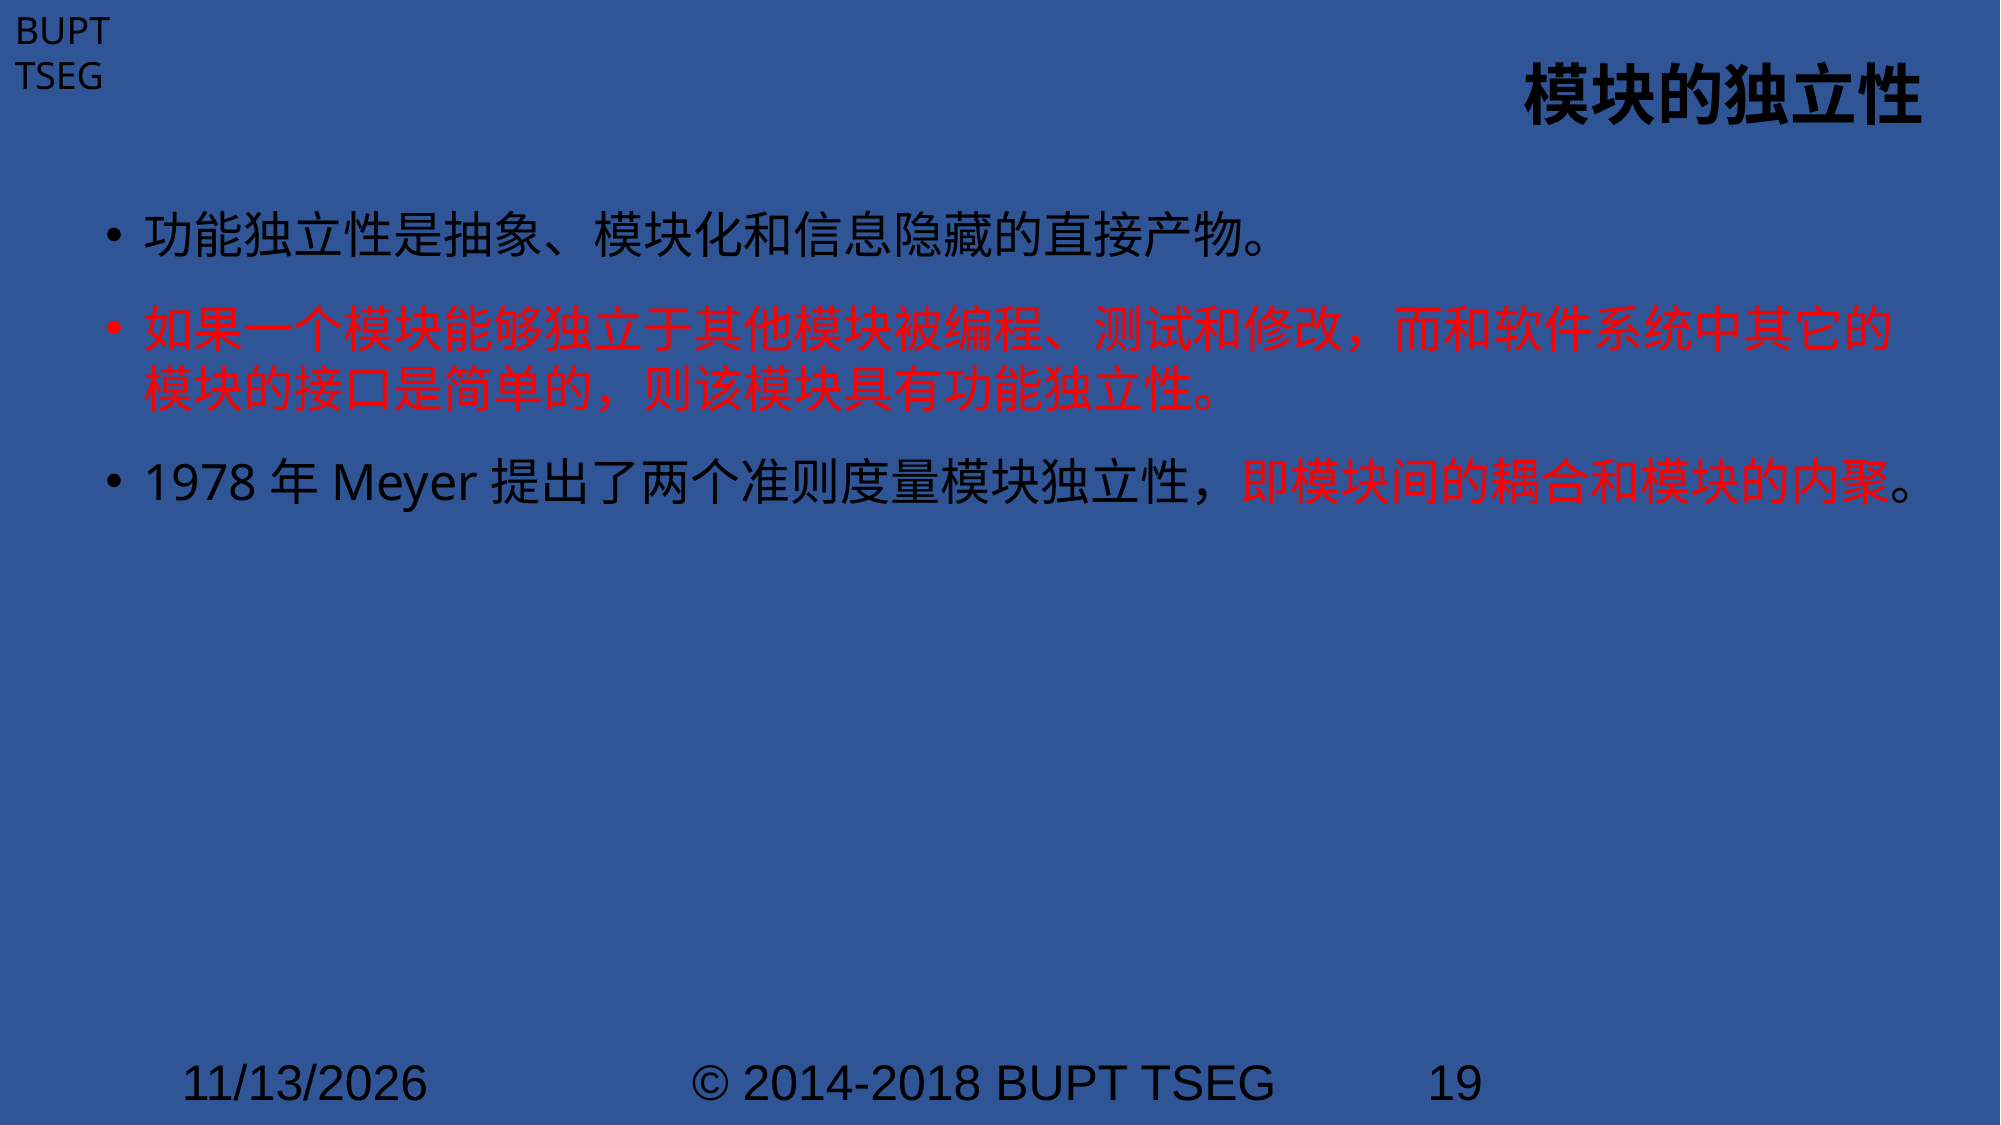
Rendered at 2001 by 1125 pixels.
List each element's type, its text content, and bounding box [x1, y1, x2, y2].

footer © 2014-2018 BUPT TSEG [677, 1042, 1353, 1103]
title 模块的独立性 [244, 45, 1940, 152]
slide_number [167, 1042, 618, 1103]
slide_number 19 [1412, 1042, 1863, 1103]
list 功能独立性是抽象、模块化和信息隐藏的直接产物。 如果一个模块能够独立于其他模块被编程、测试和修改，而和软件系统中其它的模块的接口是简单的，则该模块具有功能独立性。 1978年Meyer提出了两个准则度量模块独立性，即模块间的耦合和模块的内聚。 [90, 196, 1910, 1014]
